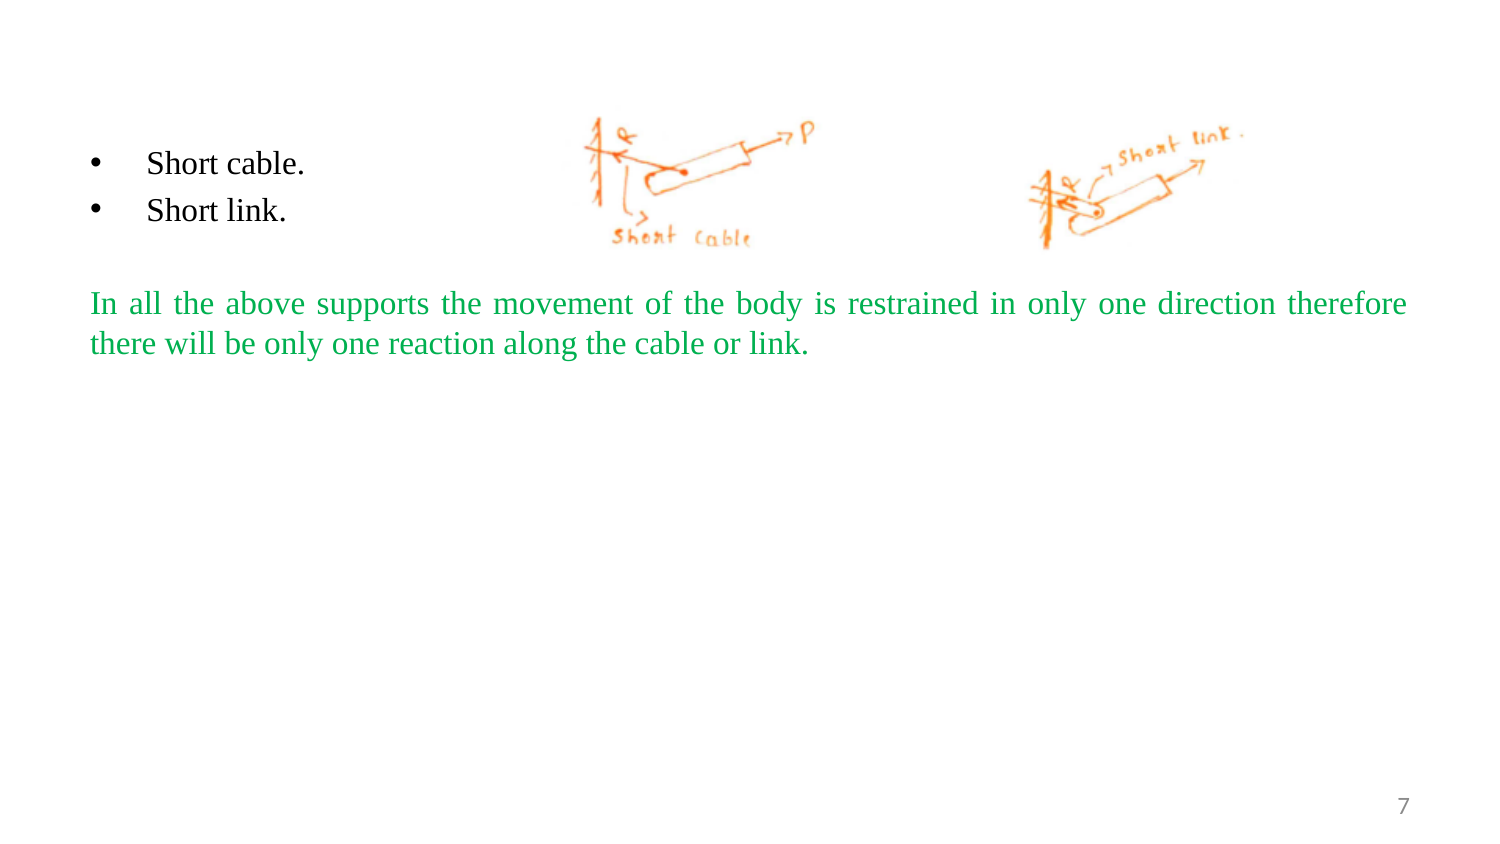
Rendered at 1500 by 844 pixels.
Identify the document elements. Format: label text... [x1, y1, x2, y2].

slide_number 7 [1074, 782, 1425, 827]
picture [560, 83, 830, 268]
picture [1001, 113, 1254, 263]
list Short cable. Short link. In all the above supports the movement of the body is restrained in only one direction therefore there will be only one reaction along the cable or link. [75, 134, 1425, 810]
